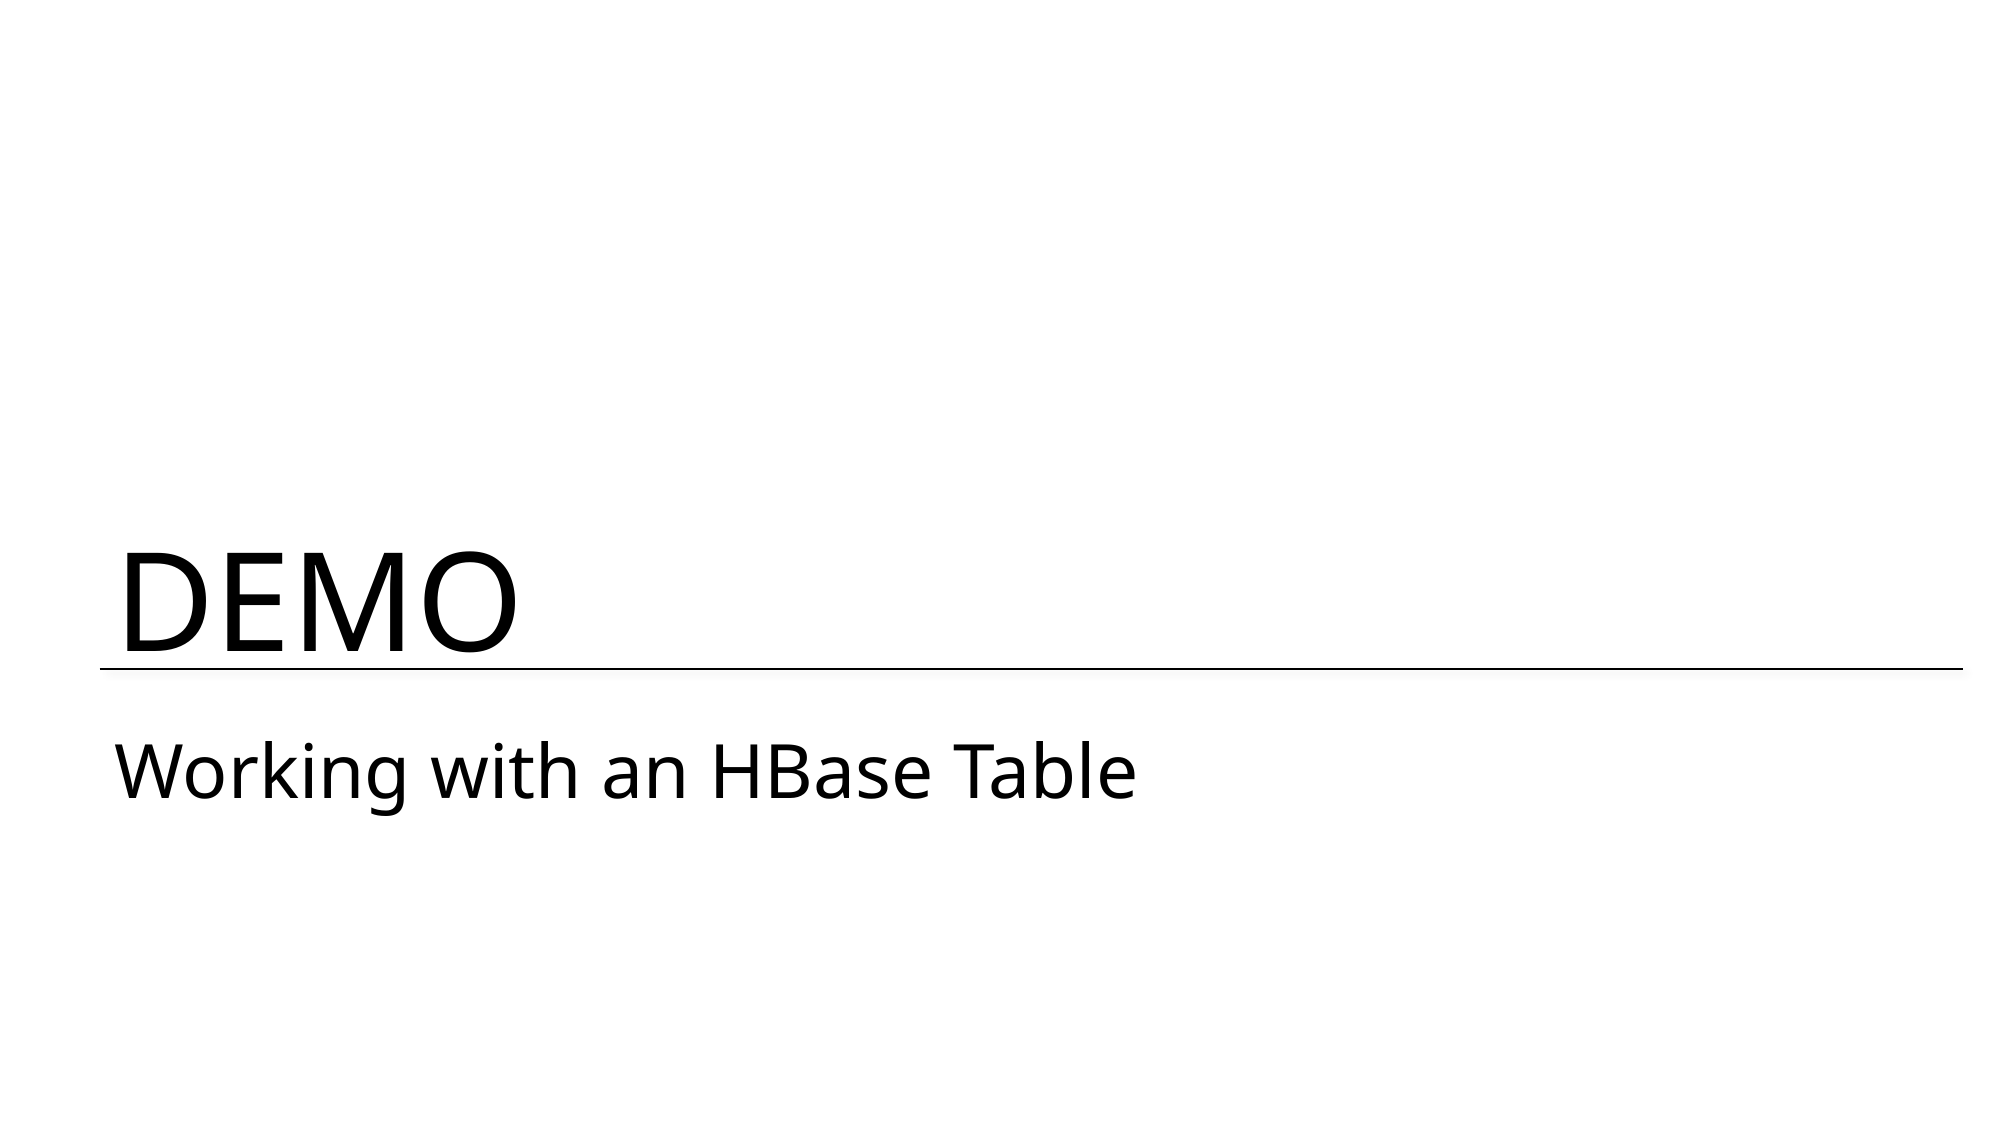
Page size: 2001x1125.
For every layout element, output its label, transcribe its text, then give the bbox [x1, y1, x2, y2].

title Working with an HBase Table [99, 733, 1976, 1009]
